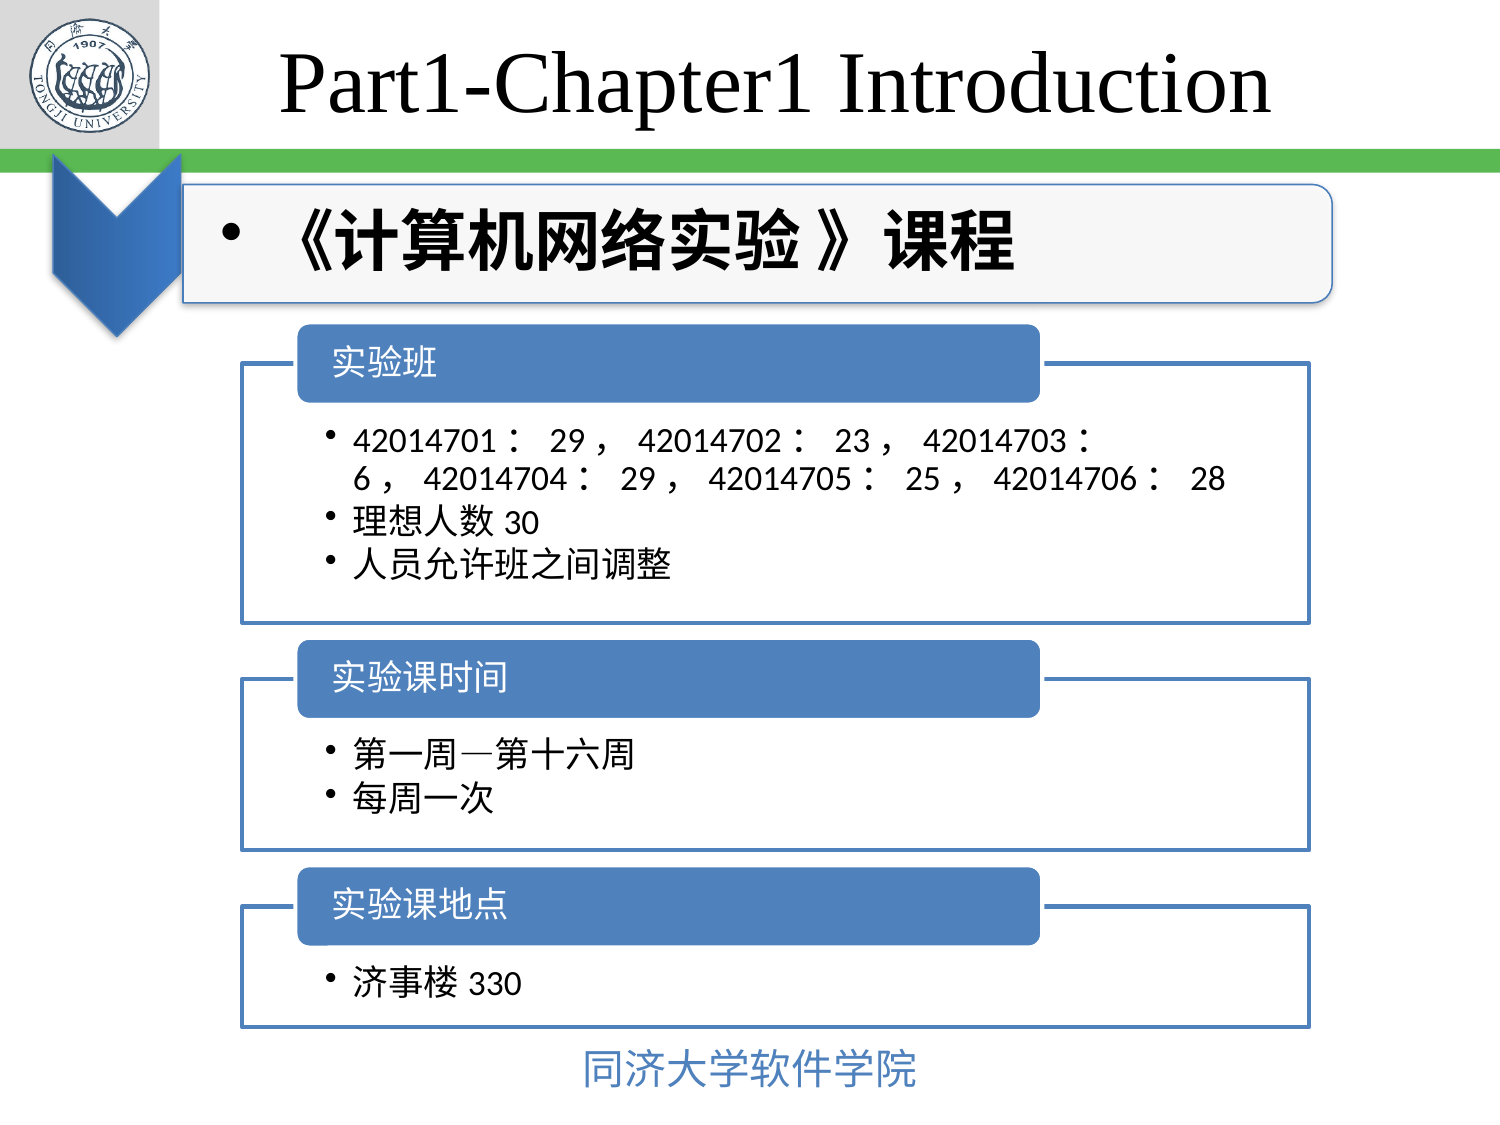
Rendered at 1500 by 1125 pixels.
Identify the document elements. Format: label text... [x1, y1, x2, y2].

title Part1-Chapter1 Introduction [261, 3, 1290, 151]
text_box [241, 302, 1310, 1048]
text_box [182, 184, 1333, 304]
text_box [52, 154, 181, 337]
picture [29, 18, 151, 133]
